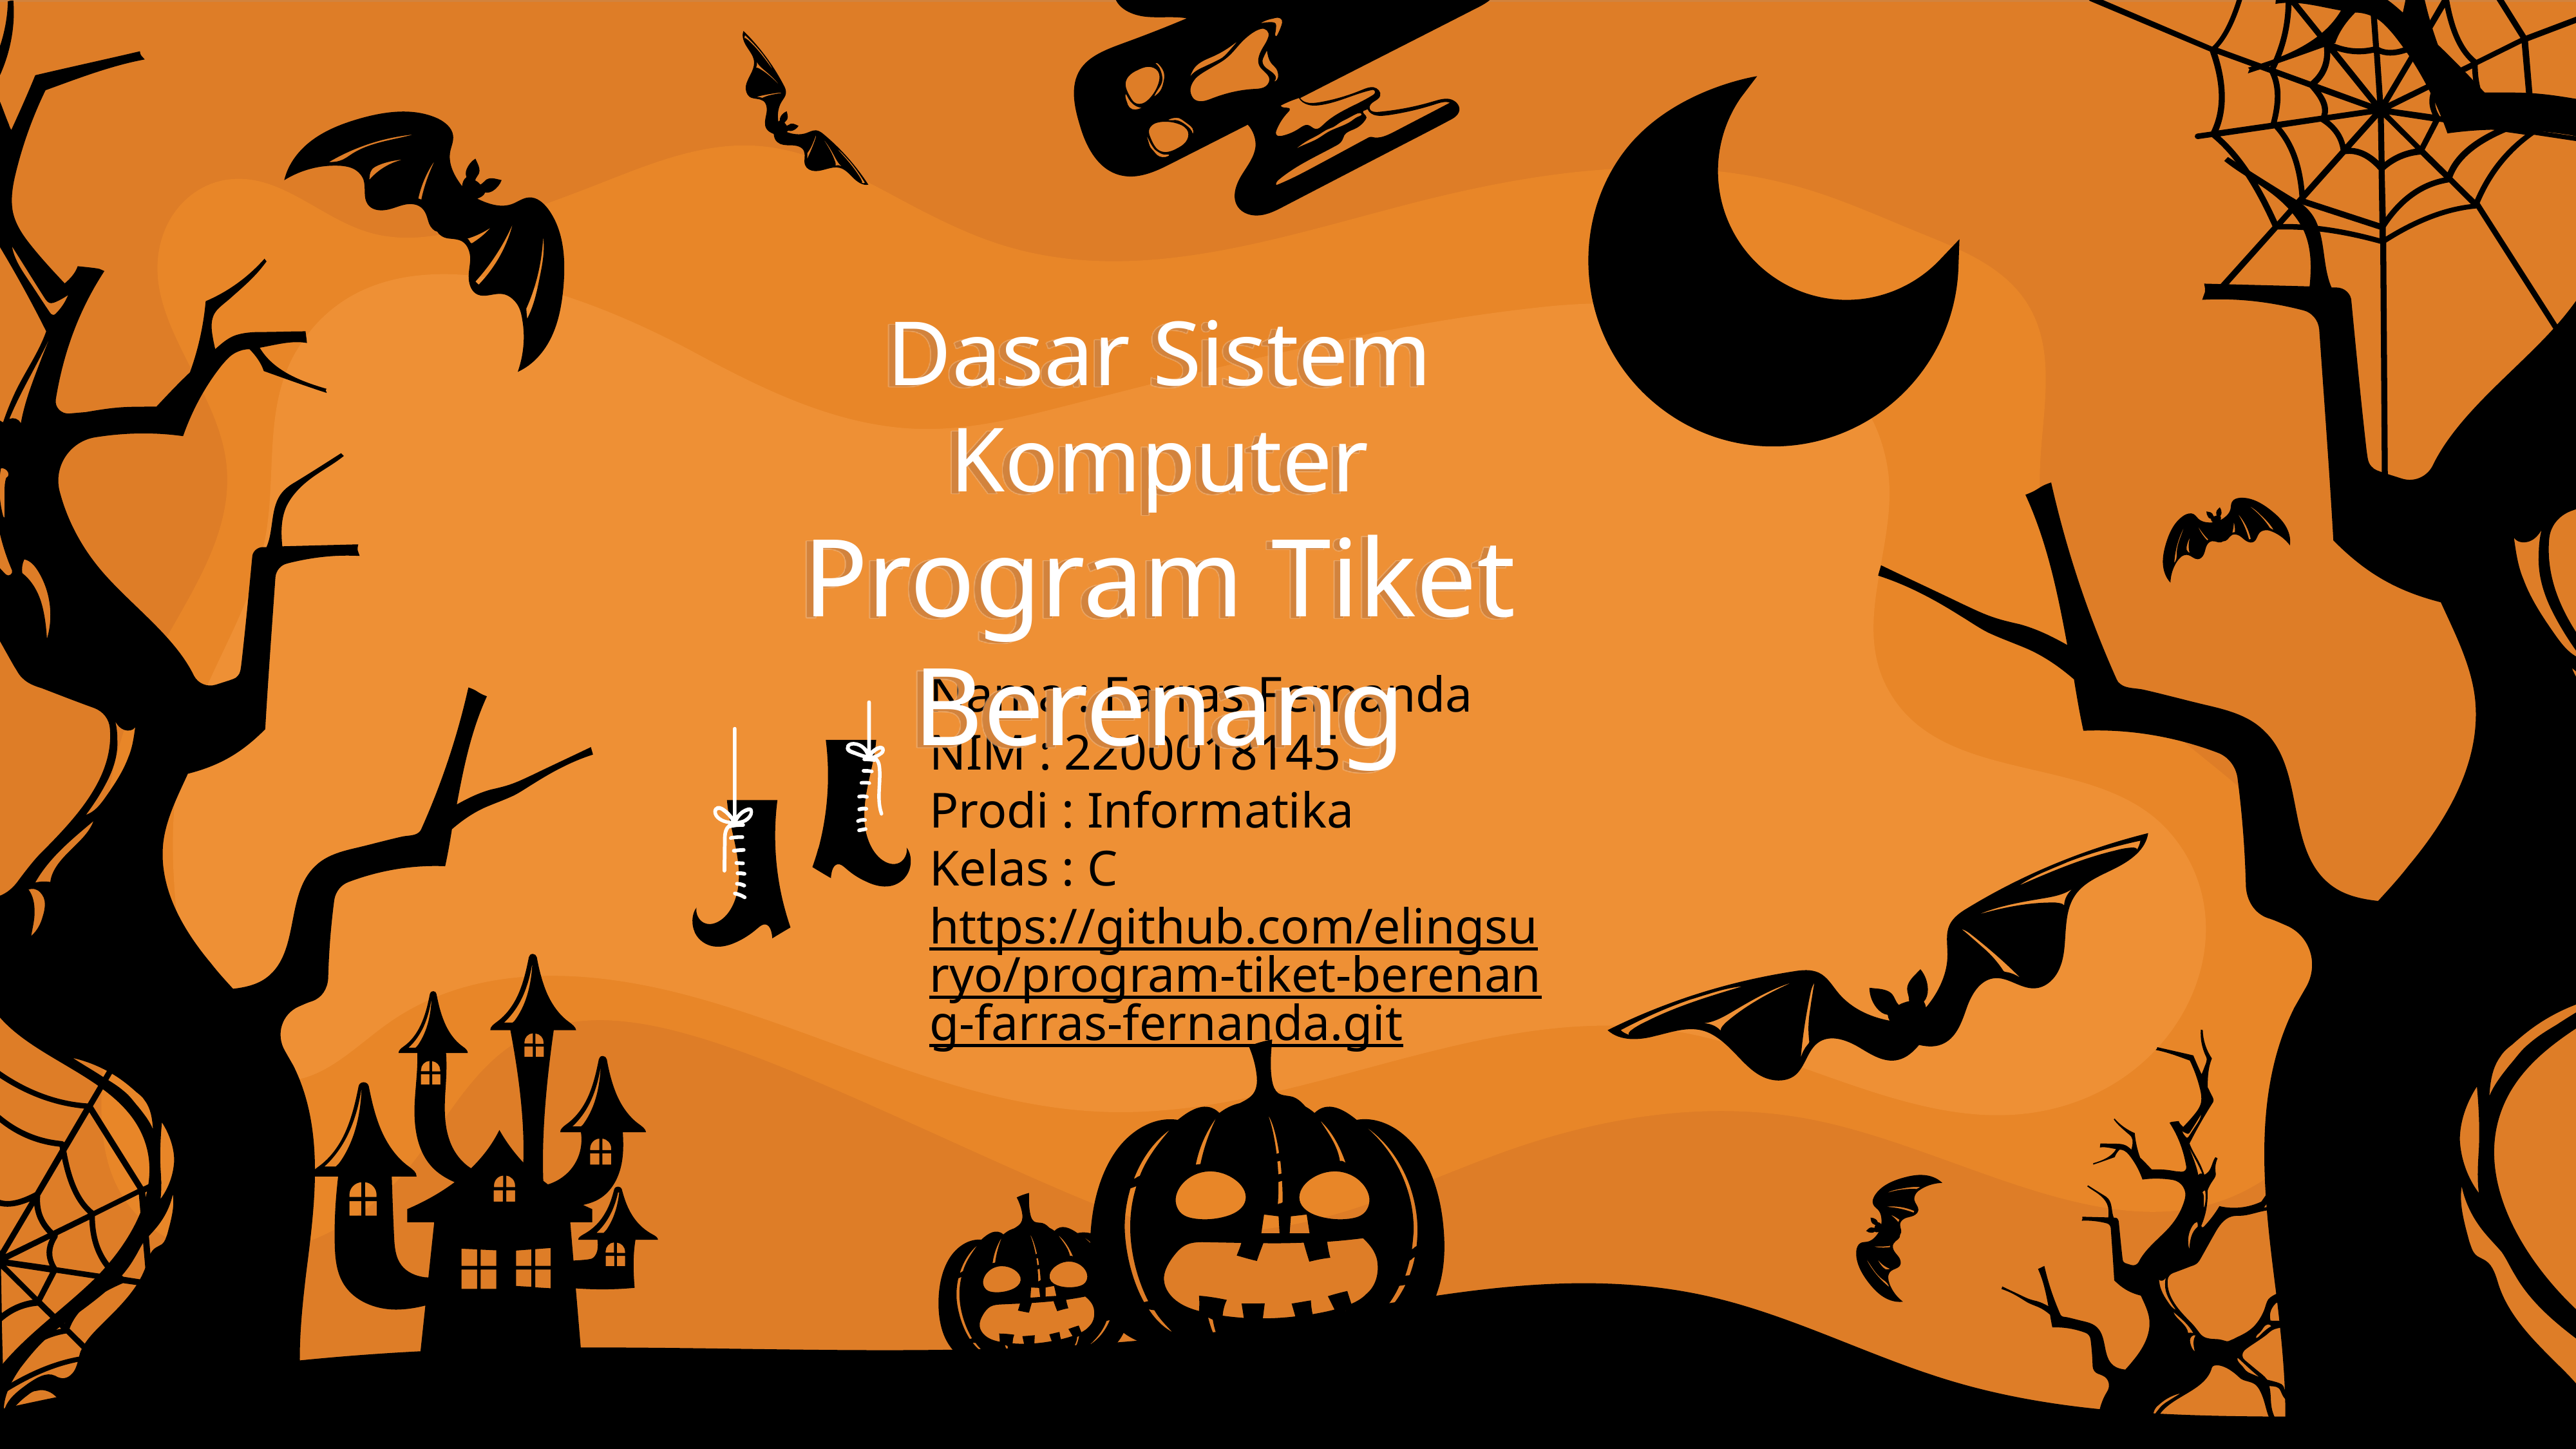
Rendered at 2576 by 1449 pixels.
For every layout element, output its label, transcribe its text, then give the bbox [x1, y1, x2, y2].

text_box [462, 1249, 477, 1265]
text_box [410, 1009, 430, 1047]
text_box [506, 977, 531, 1022]
text_box [2387, 209, 2553, 480]
text_box [2190, 1336, 2195, 1350]
text_box [300, 1001, 428, 1168]
text_box [0, 2, 2476, 900]
text_box [157, 178, 470, 368]
text_box [2270, 1303, 2279, 1320]
text_box [2490, 1005, 2576, 1094]
text_box [2407, 52, 2411, 56]
text_box [525, 1034, 533, 1043]
text_box [2, 1306, 50, 1362]
text_box [743, 31, 869, 185]
text_box [1856, 1175, 1943, 1302]
text_box [1607, 833, 2148, 1081]
text_box [366, 1202, 375, 1209]
text_box [2376, 0, 2430, 47]
text_box [1, 1270, 32, 1312]
text_box [494, 1191, 502, 1201]
text_box [2515, 533, 2576, 656]
text_box [1074, 0, 1490, 216]
text_box [536, 1034, 544, 1043]
text_box [2478, 44, 2526, 93]
text_box [17, 1390, 55, 1405]
text_box [173, 274, 1548, 1112]
text_box [43, 1273, 93, 1313]
text_box [437, 977, 524, 1117]
text_box [2168, 1211, 2276, 1341]
text_box [101, 1090, 149, 1186]
text_box [1445, 1112, 2149, 1408]
text_box [2423, 29, 2461, 79]
text_box [392, 1152, 453, 1277]
text_box [2293, 205, 2318, 225]
text_box [2436, 72, 2494, 124]
text_box [122, 1244, 145, 1279]
text_box [2154, 1395, 2177, 1413]
text_box [1874, 576, 2312, 1206]
text_box [0, 1123, 60, 1200]
text_box [0, 0, 14, 75]
text_box [2161, 1366, 2268, 1416]
text_box [433, 1075, 440, 1084]
text_box [67, 1113, 122, 1210]
text_box [95, 1202, 138, 1262]
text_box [1090, 1039, 1445, 1367]
text_box [2163, 497, 2291, 583]
text_box [8, 1266, 50, 1296]
text_box [2481, 89, 2529, 129]
text_box [2461, 1189, 2576, 1383]
text_box Dasar Sistem Komputer Program Tiket Berenang [669, 287, 1650, 777]
text_box [713, 726, 753, 873]
text_box [3, 1340, 45, 1387]
text_box [1878, 231, 2576, 1416]
text_box [1718, 171, 1952, 299]
text_box [2506, 2, 2576, 35]
text_box [495, 1176, 503, 1187]
text_box [1872, 249, 2067, 644]
text_box [155, 1198, 173, 1237]
text_box [481, 1270, 496, 1289]
text_box [2549, 510, 2576, 630]
text_box [2243, 1329, 2284, 1387]
text_box [284, 111, 565, 372]
text_box [421, 1075, 429, 1084]
text_box [432, 1062, 440, 1071]
text_box [1588, 76, 1960, 447]
text_box [0, 1202, 28, 1249]
text_box [109, 1074, 153, 1127]
text_box [350, 1202, 361, 1215]
text_box [2202, 1180, 2266, 1227]
text_box [41, 1160, 88, 1230]
text_box [2112, 1209, 2180, 1265]
text_box [167, 350, 283, 685]
text_box [300, 1231, 425, 1360]
text_box [846, 700, 886, 816]
text_box [2413, 56, 2430, 84]
text_box [462, 1270, 477, 1289]
text_box [2248, 66, 2260, 73]
text_box [535, 242, 544, 287]
text_box [70, 1283, 135, 1343]
text_box [2224, 156, 2245, 176]
text_box [692, 800, 791, 947]
text_box [735, 882, 746, 887]
text_box [260, 343, 301, 372]
text_box [735, 871, 746, 876]
text_box [365, 1182, 376, 1197]
text_box [2494, 1029, 2576, 1309]
text_box [4, 1283, 2576, 1449]
text_box [2002, 1029, 2339, 1416]
text_box [856, 818, 867, 823]
text_box [733, 891, 747, 900]
text_box [2533, 93, 2576, 136]
text_box [160, 1124, 174, 1197]
text_box [53, 1220, 104, 1273]
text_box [936, 1193, 1128, 1370]
text_box [446, 1045, 523, 1168]
text_box [30, 889, 44, 934]
text_box [857, 827, 867, 833]
text_box [4, 1360, 118, 1408]
text_box [544, 1021, 1065, 1350]
text_box [2275, 0, 2286, 5]
text_box [350, 1182, 361, 1197]
text_box [516, 1250, 531, 1265]
text_box [469, 231, 487, 243]
text_box [2250, 171, 2296, 209]
text_box [507, 1176, 515, 1187]
text_box [812, 739, 911, 887]
text_box [542, 976, 1090, 1193]
text_box [366, 1202, 377, 1215]
text_box [77, 1059, 102, 1075]
text_box [109, 729, 135, 791]
text_box [481, 1250, 496, 1265]
text_box [2279, 37, 2324, 63]
text_box [1557, 400, 2206, 1115]
text_box [2159, 1280, 2174, 1307]
text_box [2528, 23, 2576, 99]
text_box Nama : Farras Fernanda NIM : 2200018145 Prodi : Informatika Kelas : C https://github.com/elingsuryo/program-tiket-berenang-farras-fernanda.git [920, 779, 1557, 1029]
text_box [13, 1334, 81, 1381]
text_box [525, 1047, 533, 1057]
text_box [2443, 123, 2491, 134]
text_box [421, 1061, 429, 1071]
text_box [507, 1191, 515, 1201]
text_box [5, 1363, 77, 1407]
text_box [2270, 1387, 2285, 1416]
text_box [0, 1019, 97, 1103]
text_box [310, 954, 658, 1374]
text_box [102, 1134, 137, 1196]
text_box [2480, 135, 2576, 323]
text_box [481, 233, 509, 277]
text_box [2453, 133, 2524, 199]
text_box [536, 1047, 544, 1057]
text_box [163, 807, 176, 908]
text_box [126, 1195, 140, 1217]
text_box [1445, 1026, 2201, 1212]
text_box [0, 1040, 242, 1449]
text_box [545, 145, 1612, 336]
text_box [102, 1069, 106, 1076]
text_box [2460, 1088, 2479, 1191]
text_box [536, 1248, 551, 1265]
text_box [149, 1231, 166, 1252]
text_box [392, 1177, 401, 1186]
text_box [93, 1094, 101, 1118]
text_box [310, 1177, 337, 1241]
text_box [2262, 59, 2273, 66]
text_box [2425, 122, 2493, 171]
text_box [2088, 0, 2576, 493]
text_box [2238, 1359, 2257, 1376]
text_box [10, 1240, 49, 1265]
text_box [6, 1207, 46, 1253]
text_box [0, 1079, 83, 1142]
text_box [0, 51, 593, 1383]
text_box [2450, 2, 2520, 59]
text_box [2297, 0, 2371, 43]
text_box [516, 1270, 531, 1287]
text_box [536, 1270, 551, 1288]
